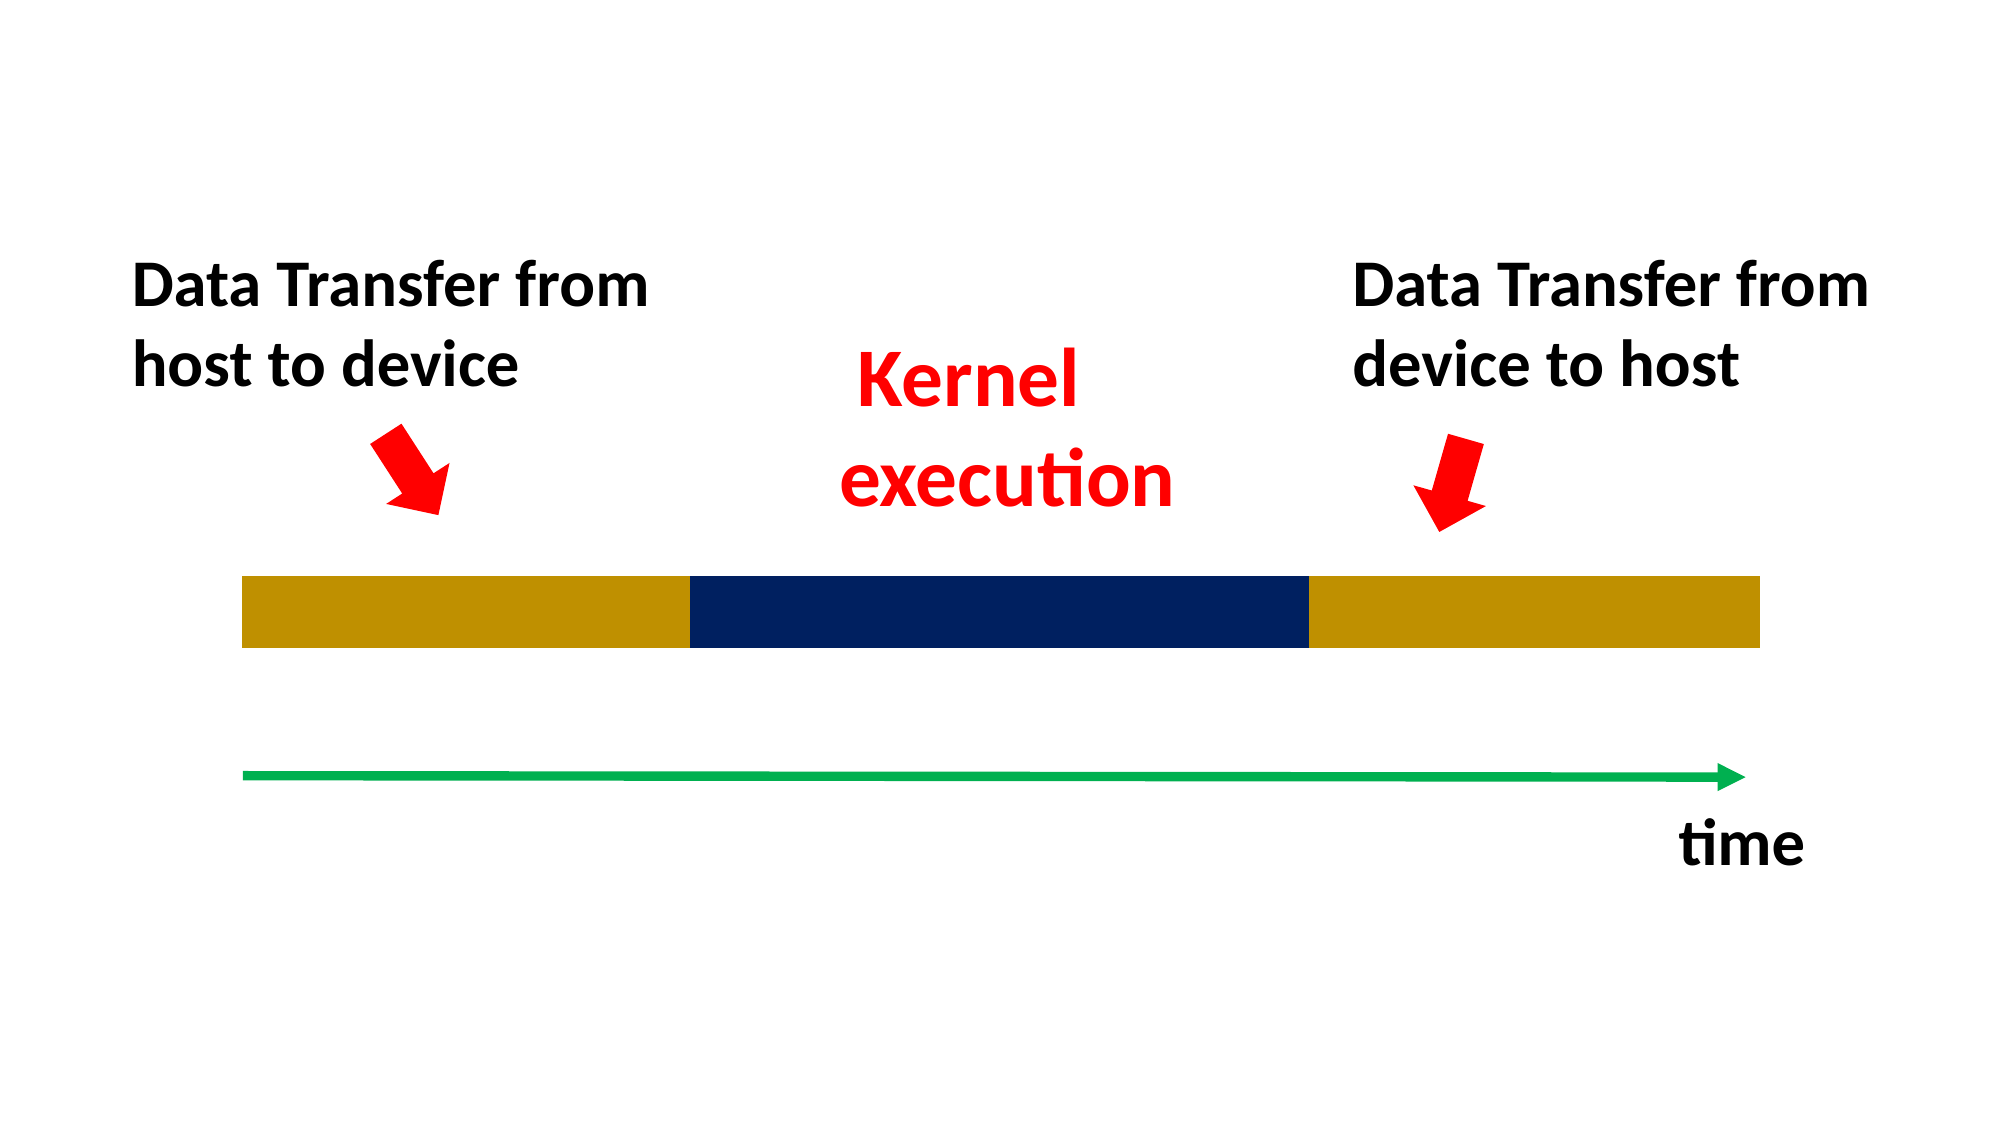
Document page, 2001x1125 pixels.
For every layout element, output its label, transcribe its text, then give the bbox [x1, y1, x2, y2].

text_box [242, 576, 690, 648]
text_box [1309, 576, 1760, 648]
text_box [690, 576, 1309, 648]
text_box Data Transfer from host to device [117, 232, 678, 408]
text_box [370, 423, 450, 516]
text_box Data Transfer from device to host [1337, 232, 2000, 408]
text_box [1413, 433, 1486, 532]
text_box time [1663, 791, 1828, 887]
text_box Kernel execution [824, 315, 1406, 531]
